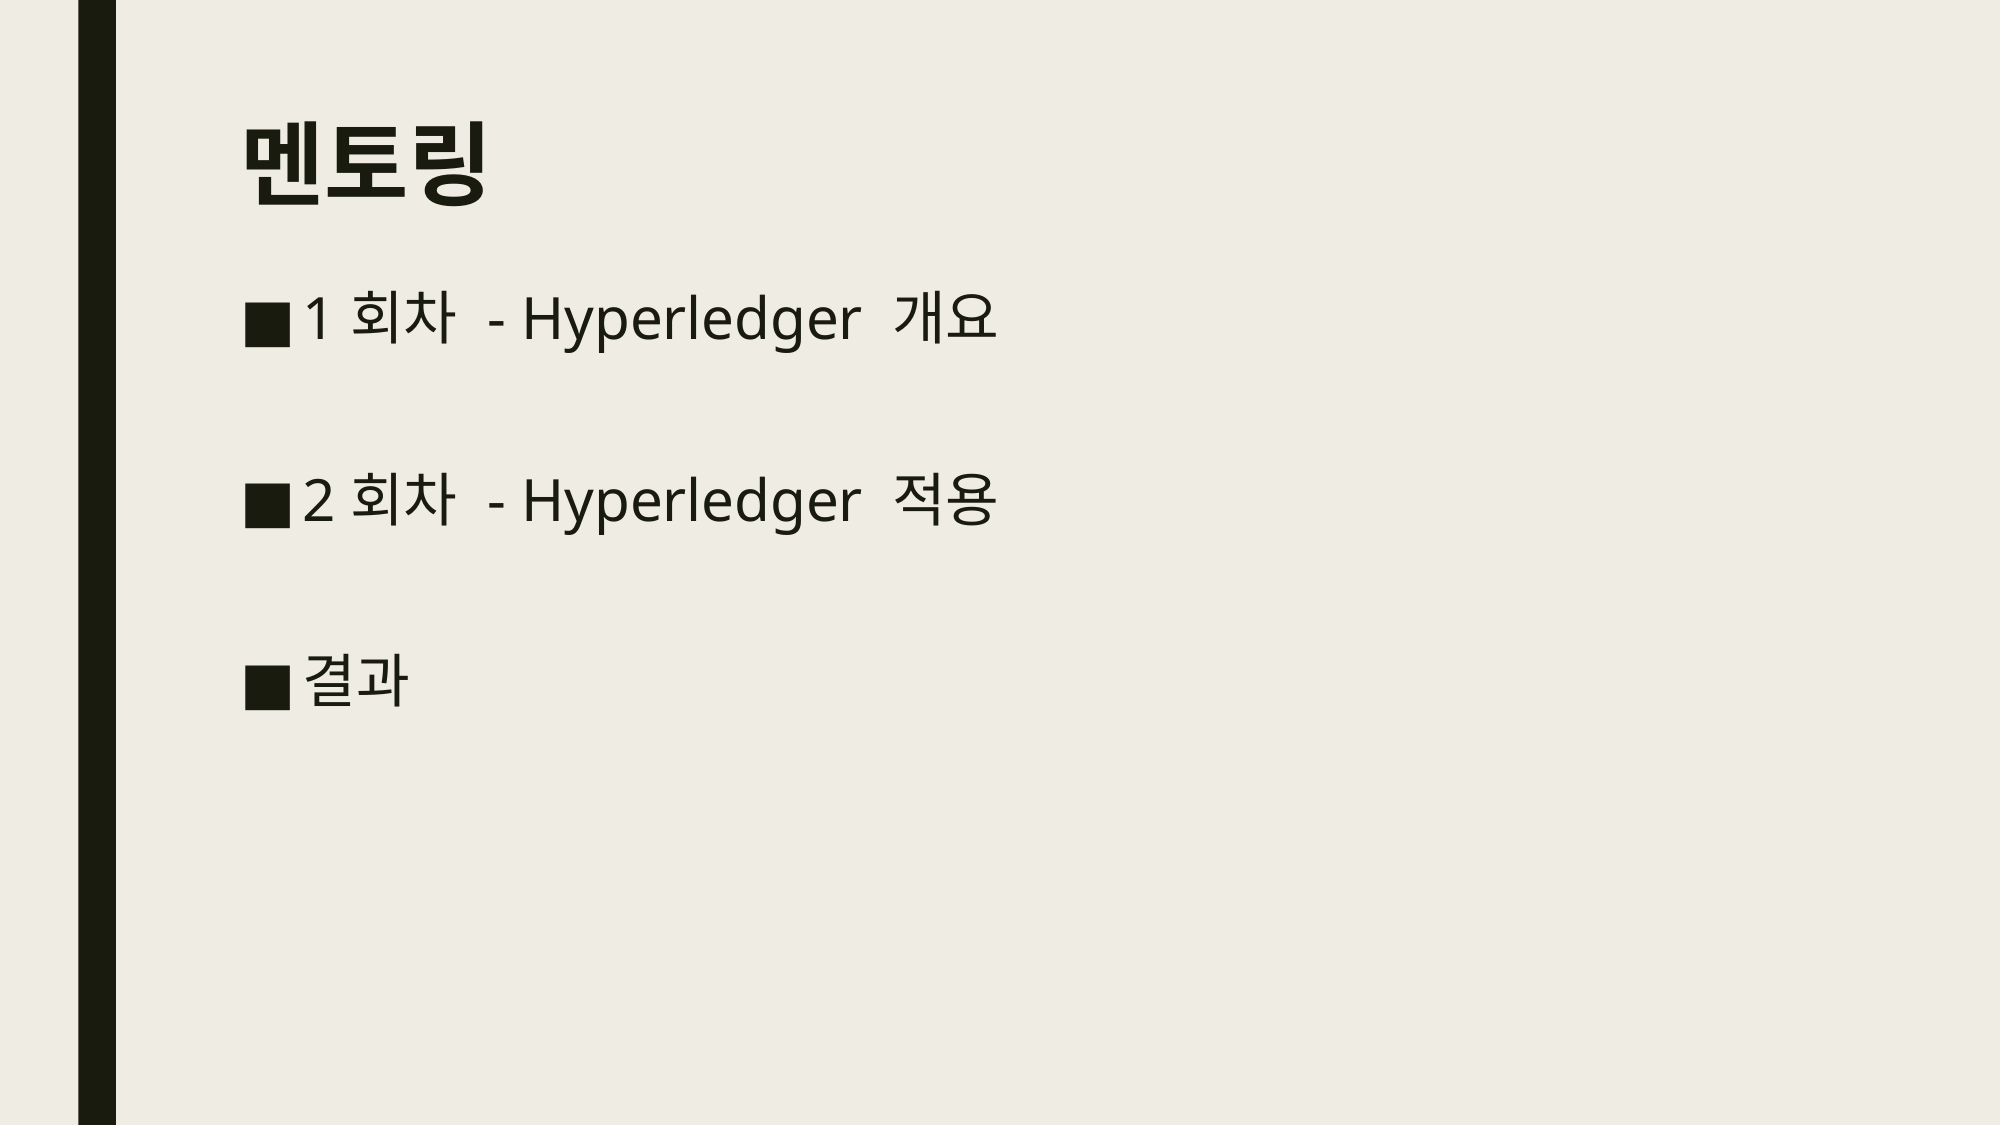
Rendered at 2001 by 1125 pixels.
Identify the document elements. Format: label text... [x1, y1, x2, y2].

list 1회차 - Hyperledger 개요 2회차 - Hyperledger 적용 결과 [225, 279, 1800, 963]
title 멘토링 [225, 112, 1800, 239]
